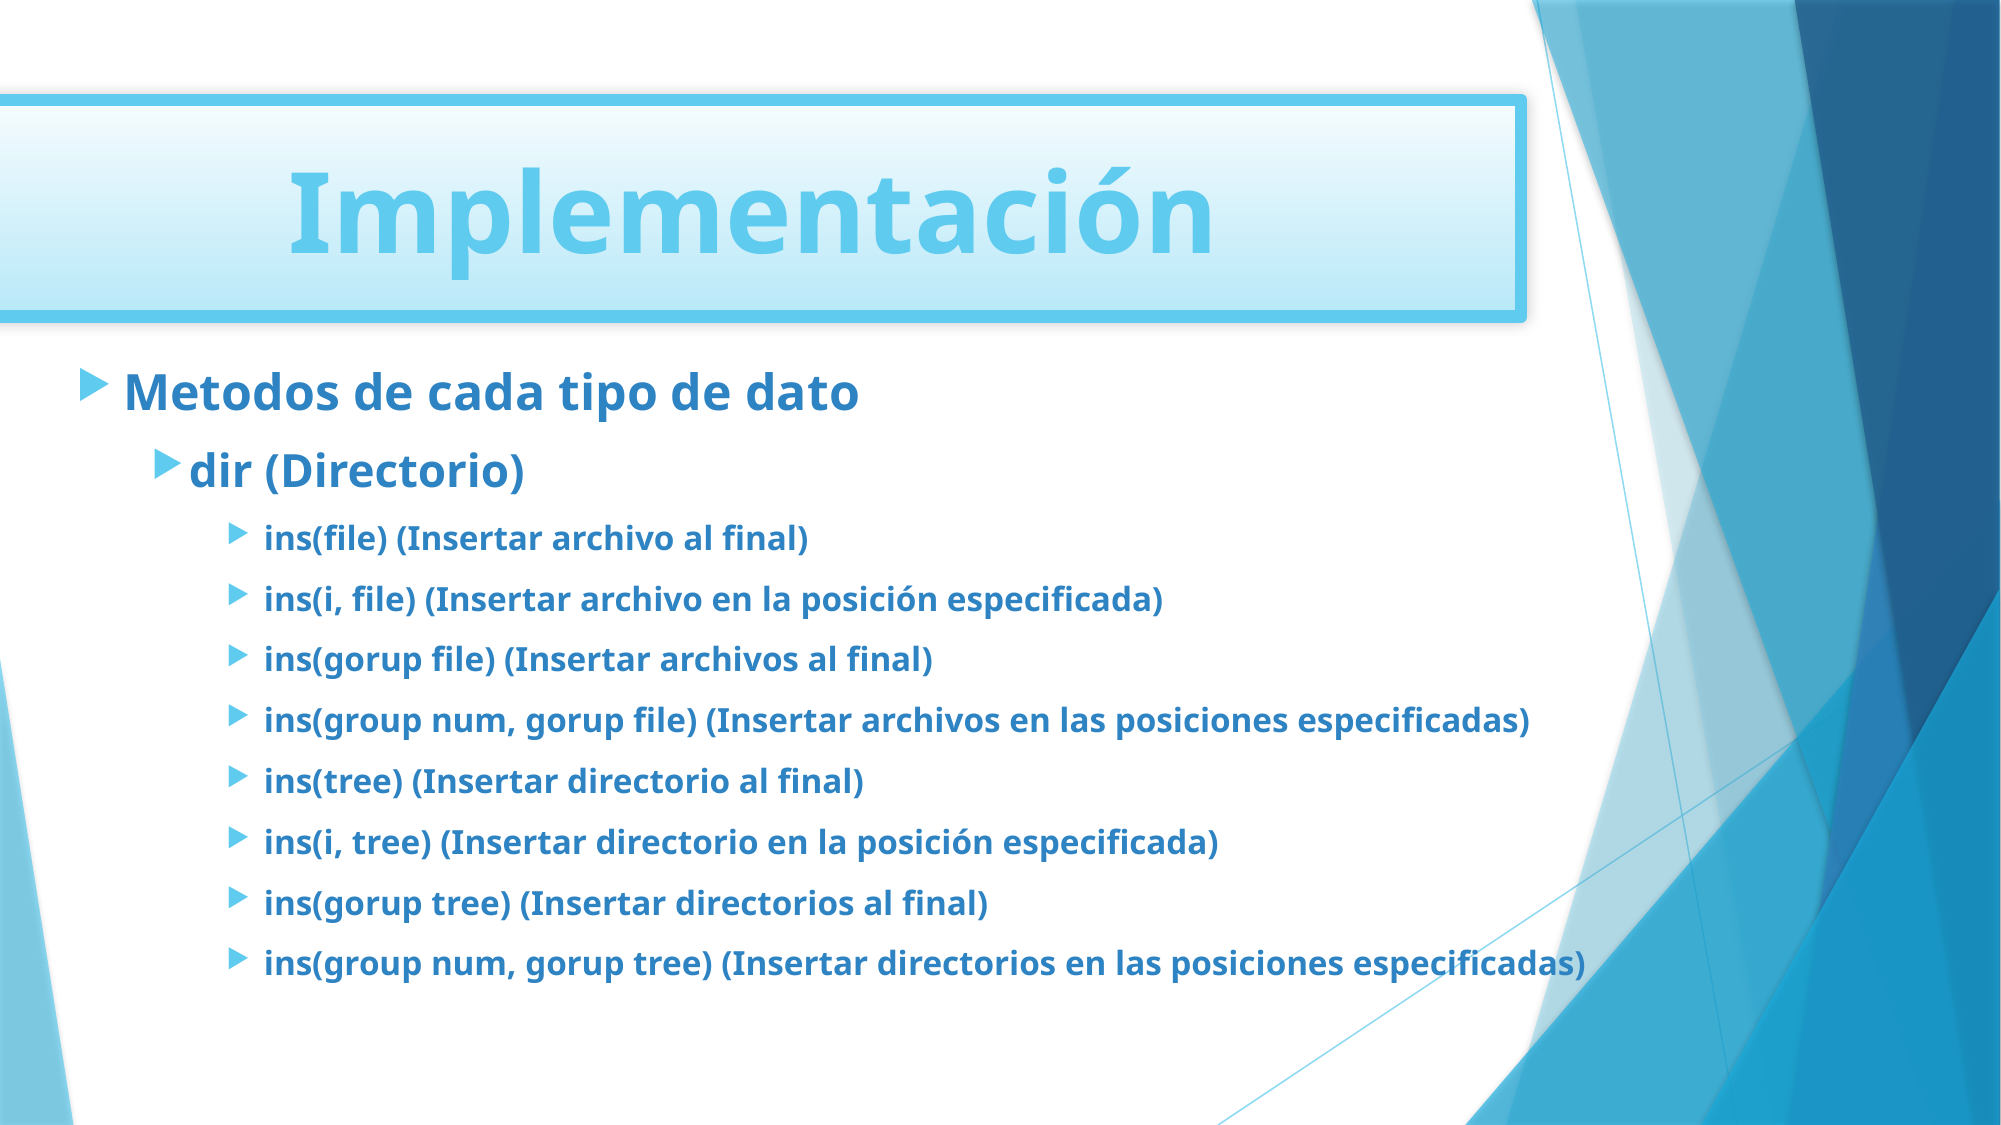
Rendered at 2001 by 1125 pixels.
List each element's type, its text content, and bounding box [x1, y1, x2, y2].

list Metodos de cada tipo de dato dir (Directorio) ins(file) (Insertar archivo al final) ins(i, file) (Insertar archivo en la posición especificada) ins(gorup file) (Insertar archivos al final) ins(group num, gorup file) (Insertar archivos en las posiciones especificadas) ins(tree) (Insertar directorio al final) ins(i, tree) (Insertar directorio en la posición especificada) ins(gorup tree) (Insertar directorios al final) ins(group num, gorup tree) (Insertar directorios en las posiciones especificadas) [0, 352, 2000, 986]
text_box Implementación [0, 98, 1523, 318]
